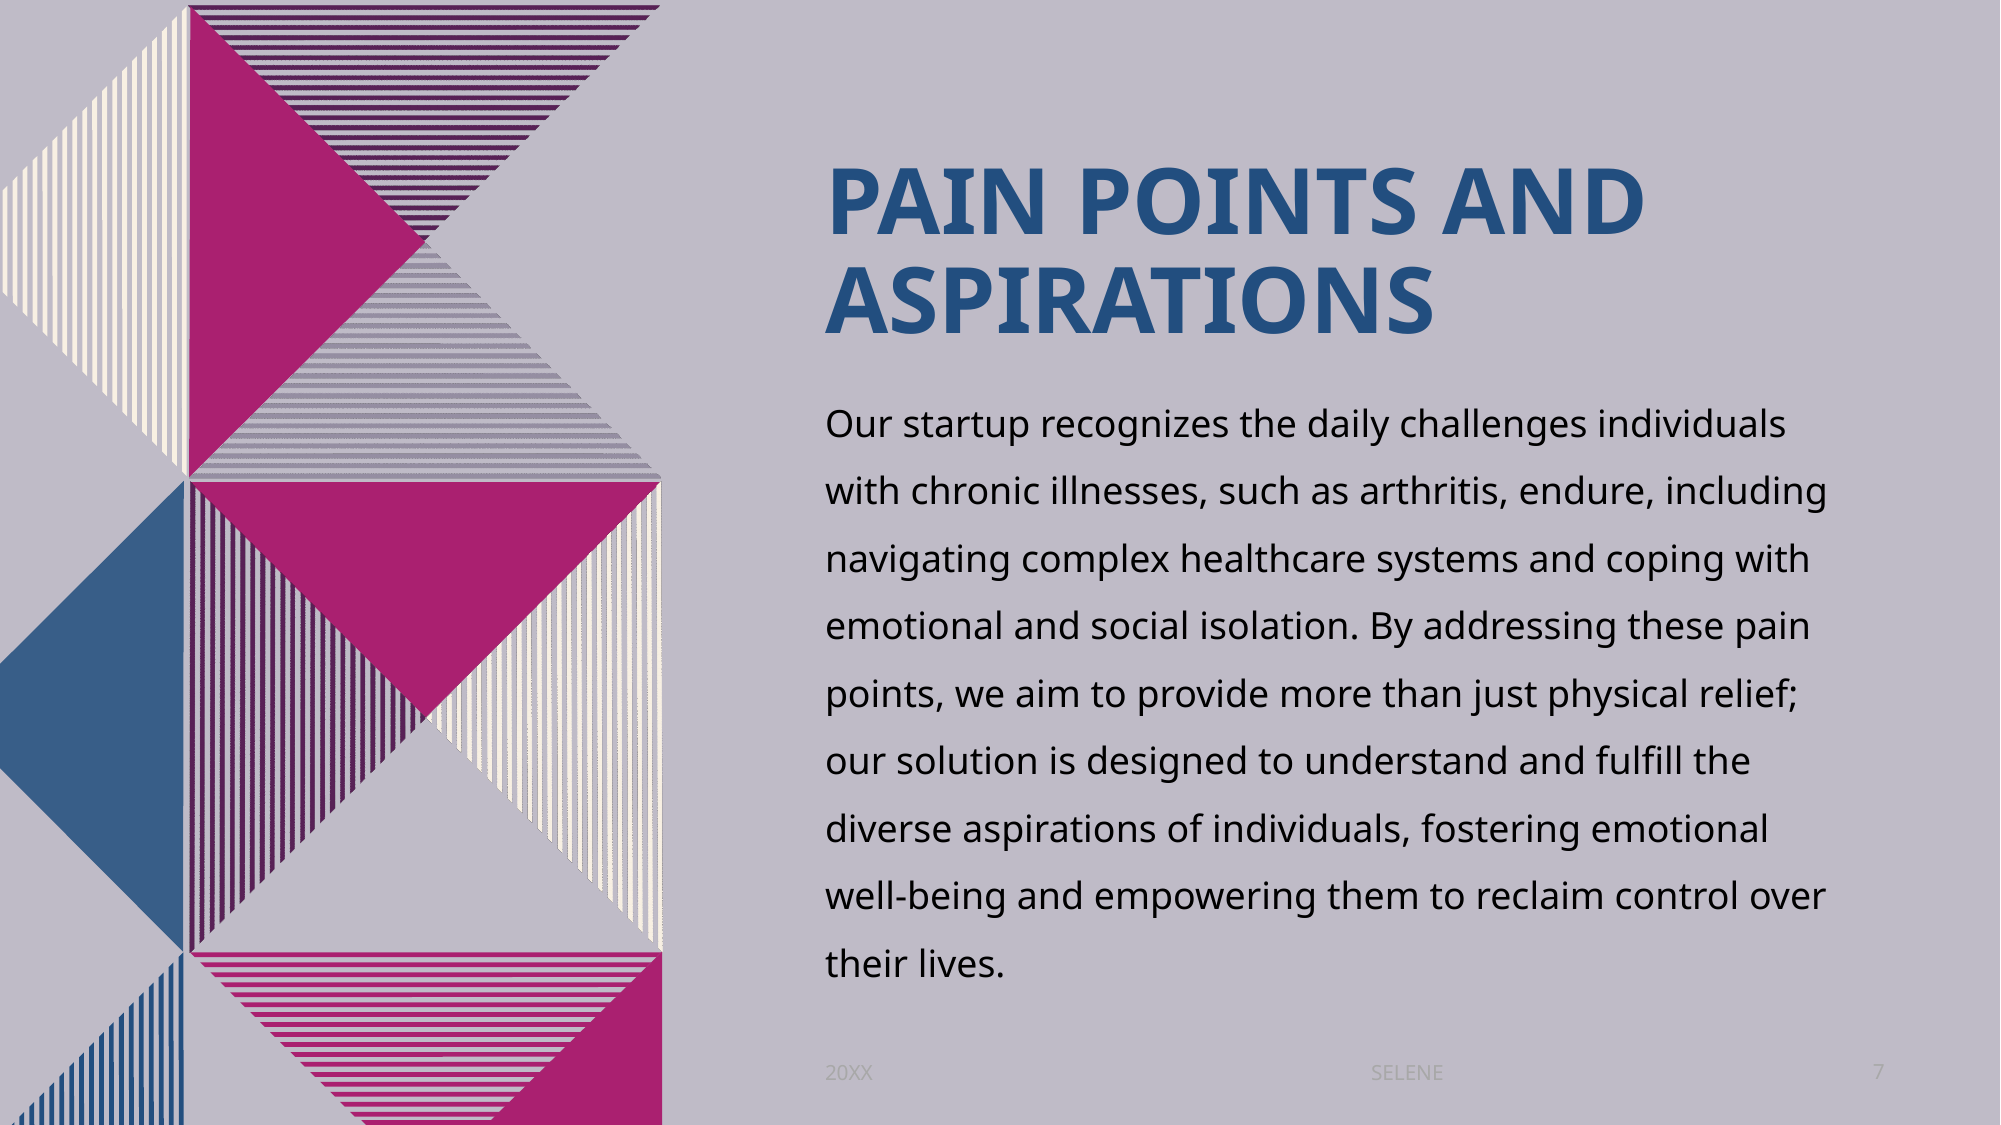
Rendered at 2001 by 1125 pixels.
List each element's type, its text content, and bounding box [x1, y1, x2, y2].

slide_number 7 [1824, 1042, 1900, 1103]
footer SELENE [1219, 1041, 1595, 1102]
title Pain Points and aspirations [810, 147, 1860, 365]
picture [426, 481, 810, 952]
picture [188, 0, 659, 240]
slide_number 20XX [810, 1042, 990, 1103]
picture [184, 481, 425, 953]
picture [190, 242, 661, 482]
list Our startup recognizes the daily challenges individuals with chronic illnesses, such as arthritis, endure, including navigating complex healthcare systems and coping with emotional and social isolation. By addressing these pain points, we aim to provide more than just physical relief; our solution is designed to understand and fulfill the diverse aspirations of individuals, fostering emotional well-being and empowering them to reclaim control over their lives. [810, 369, 1860, 1045]
